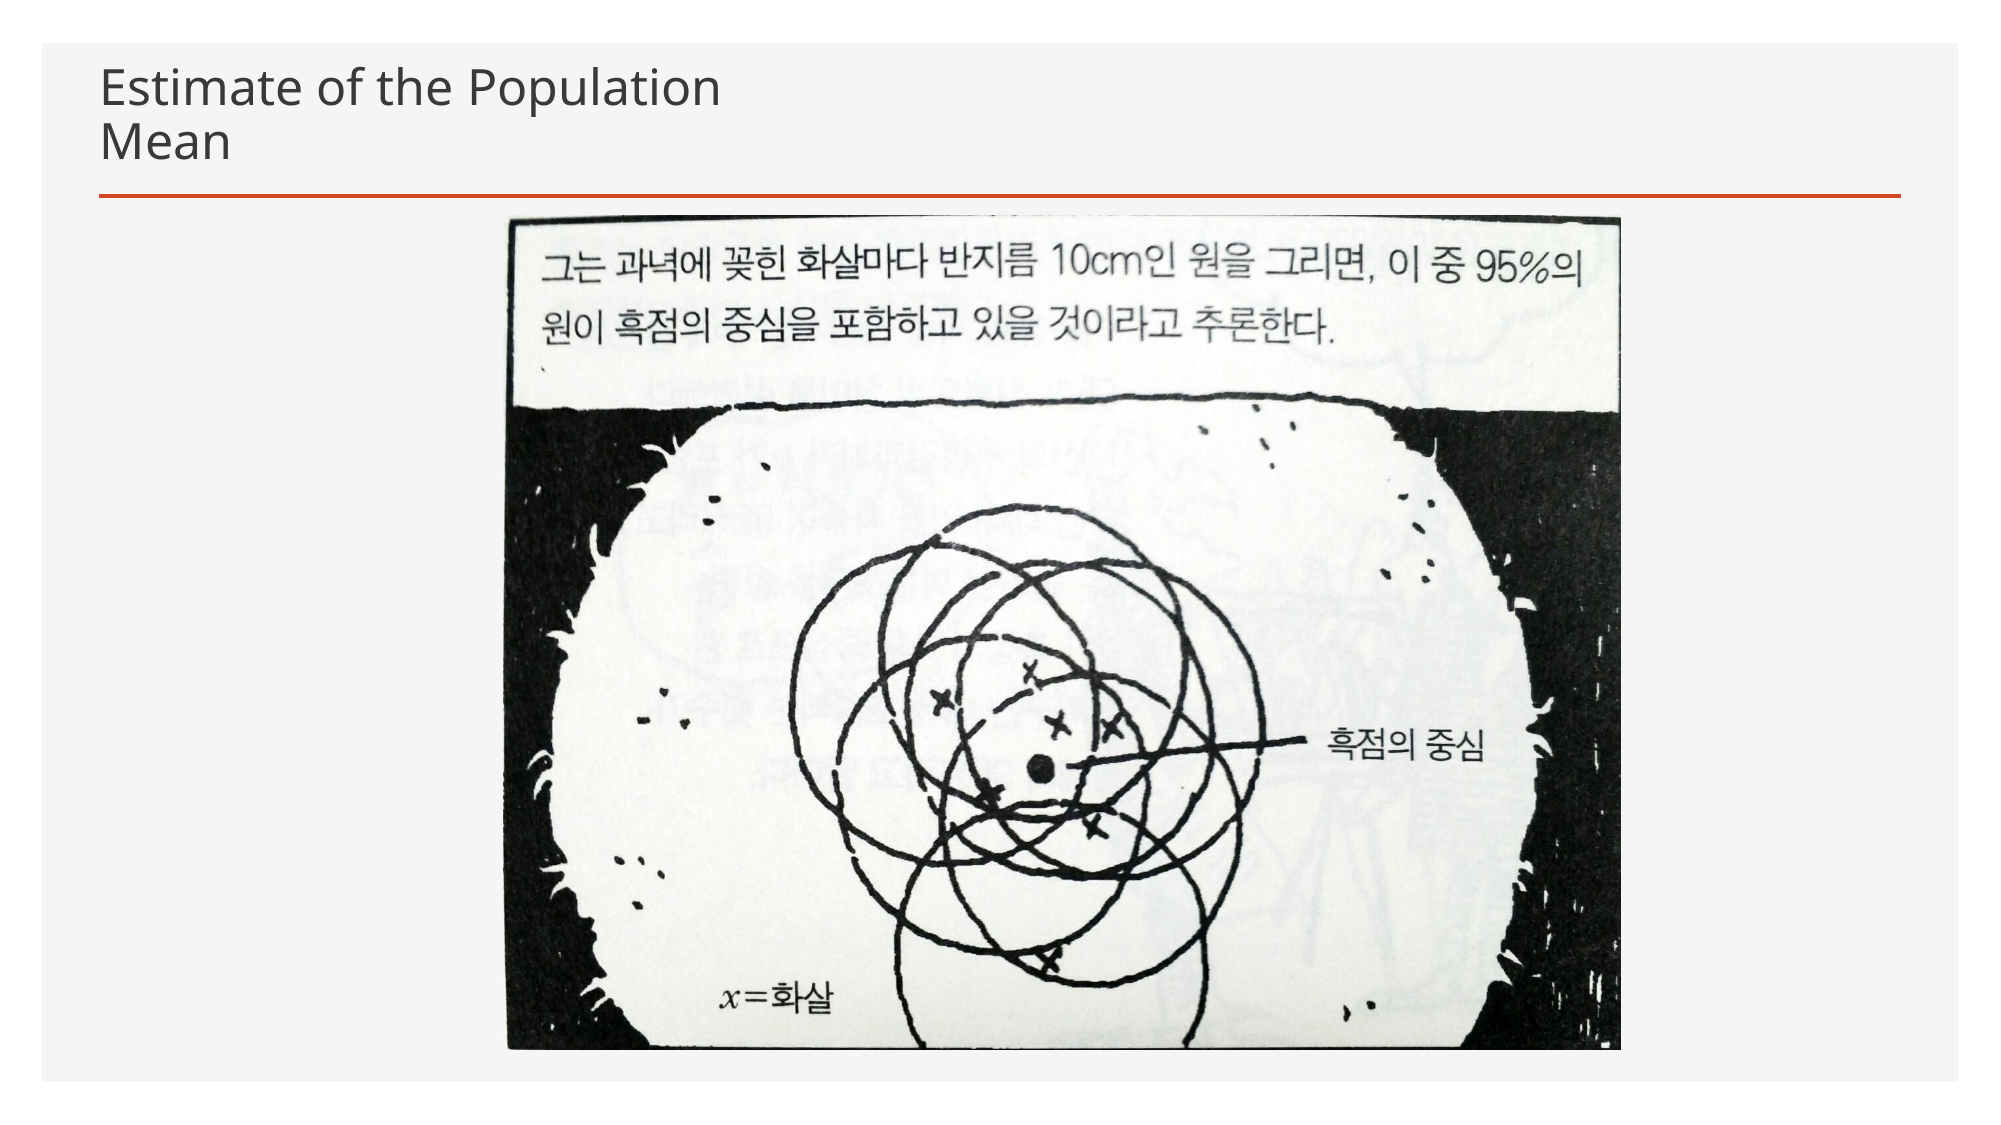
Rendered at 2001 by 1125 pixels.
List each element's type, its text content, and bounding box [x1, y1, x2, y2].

list Estimate of the Population Mean [84, 72, 813, 178]
picture [503, 215, 1621, 1050]
